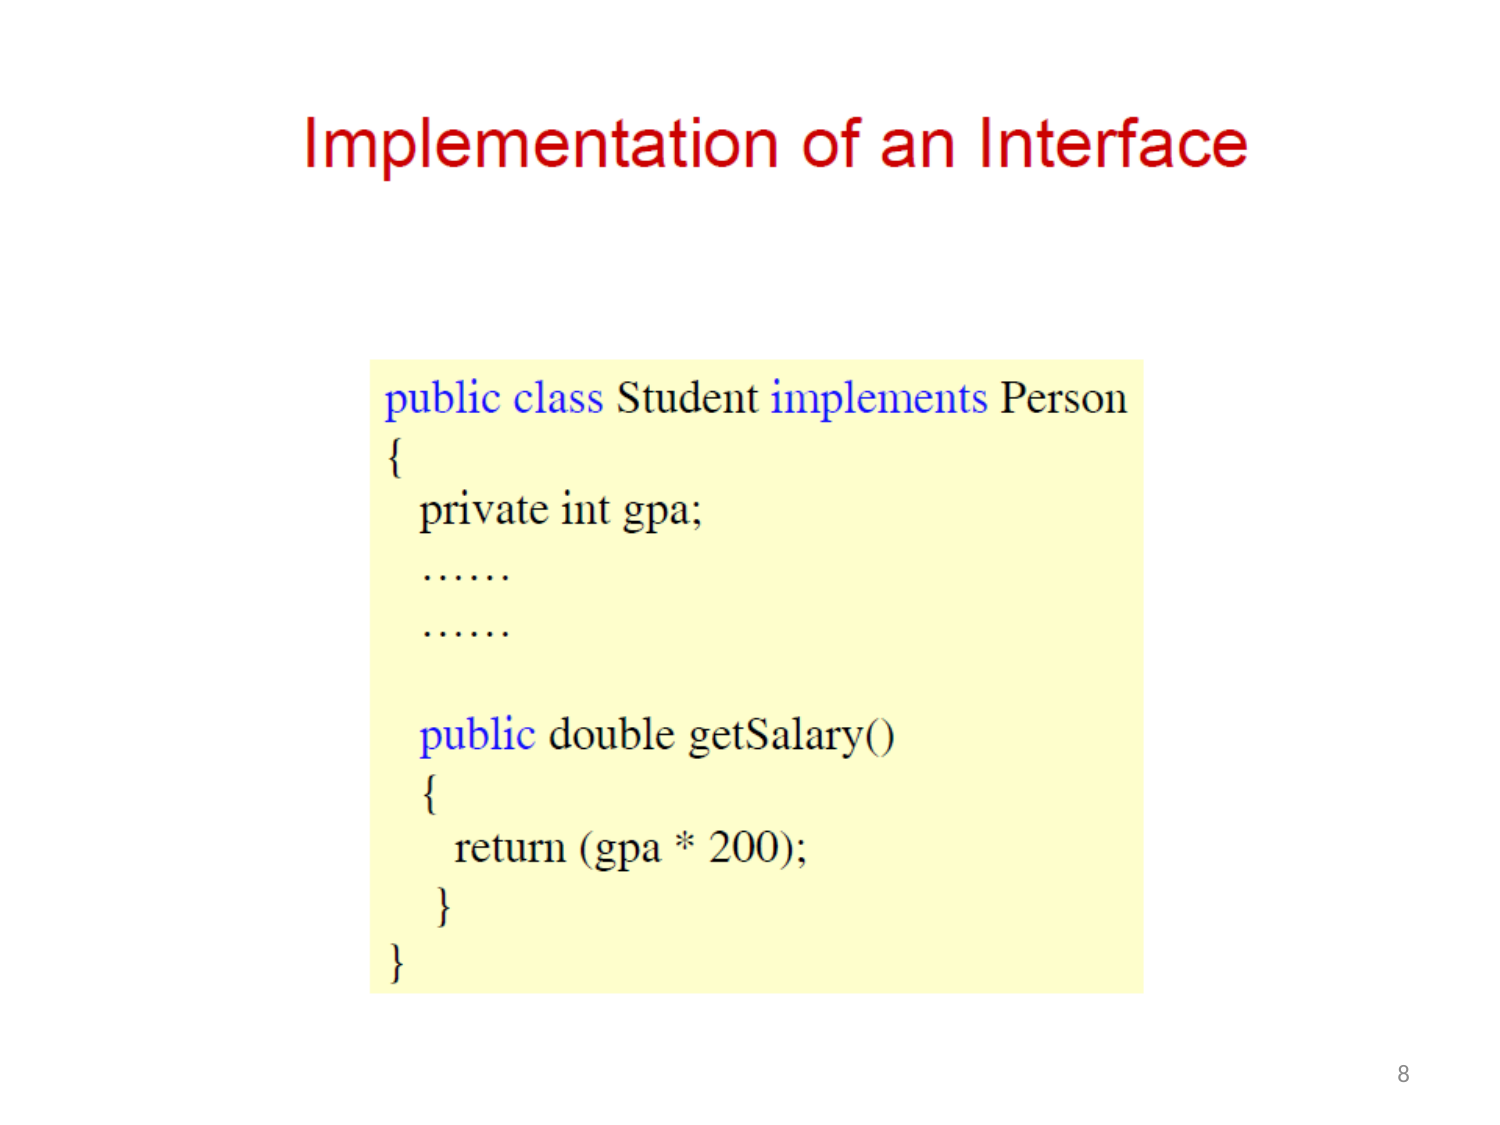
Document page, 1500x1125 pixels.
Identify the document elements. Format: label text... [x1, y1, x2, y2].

slide_number 8 [1074, 1042, 1425, 1103]
picture [91, 64, 1408, 1061]
